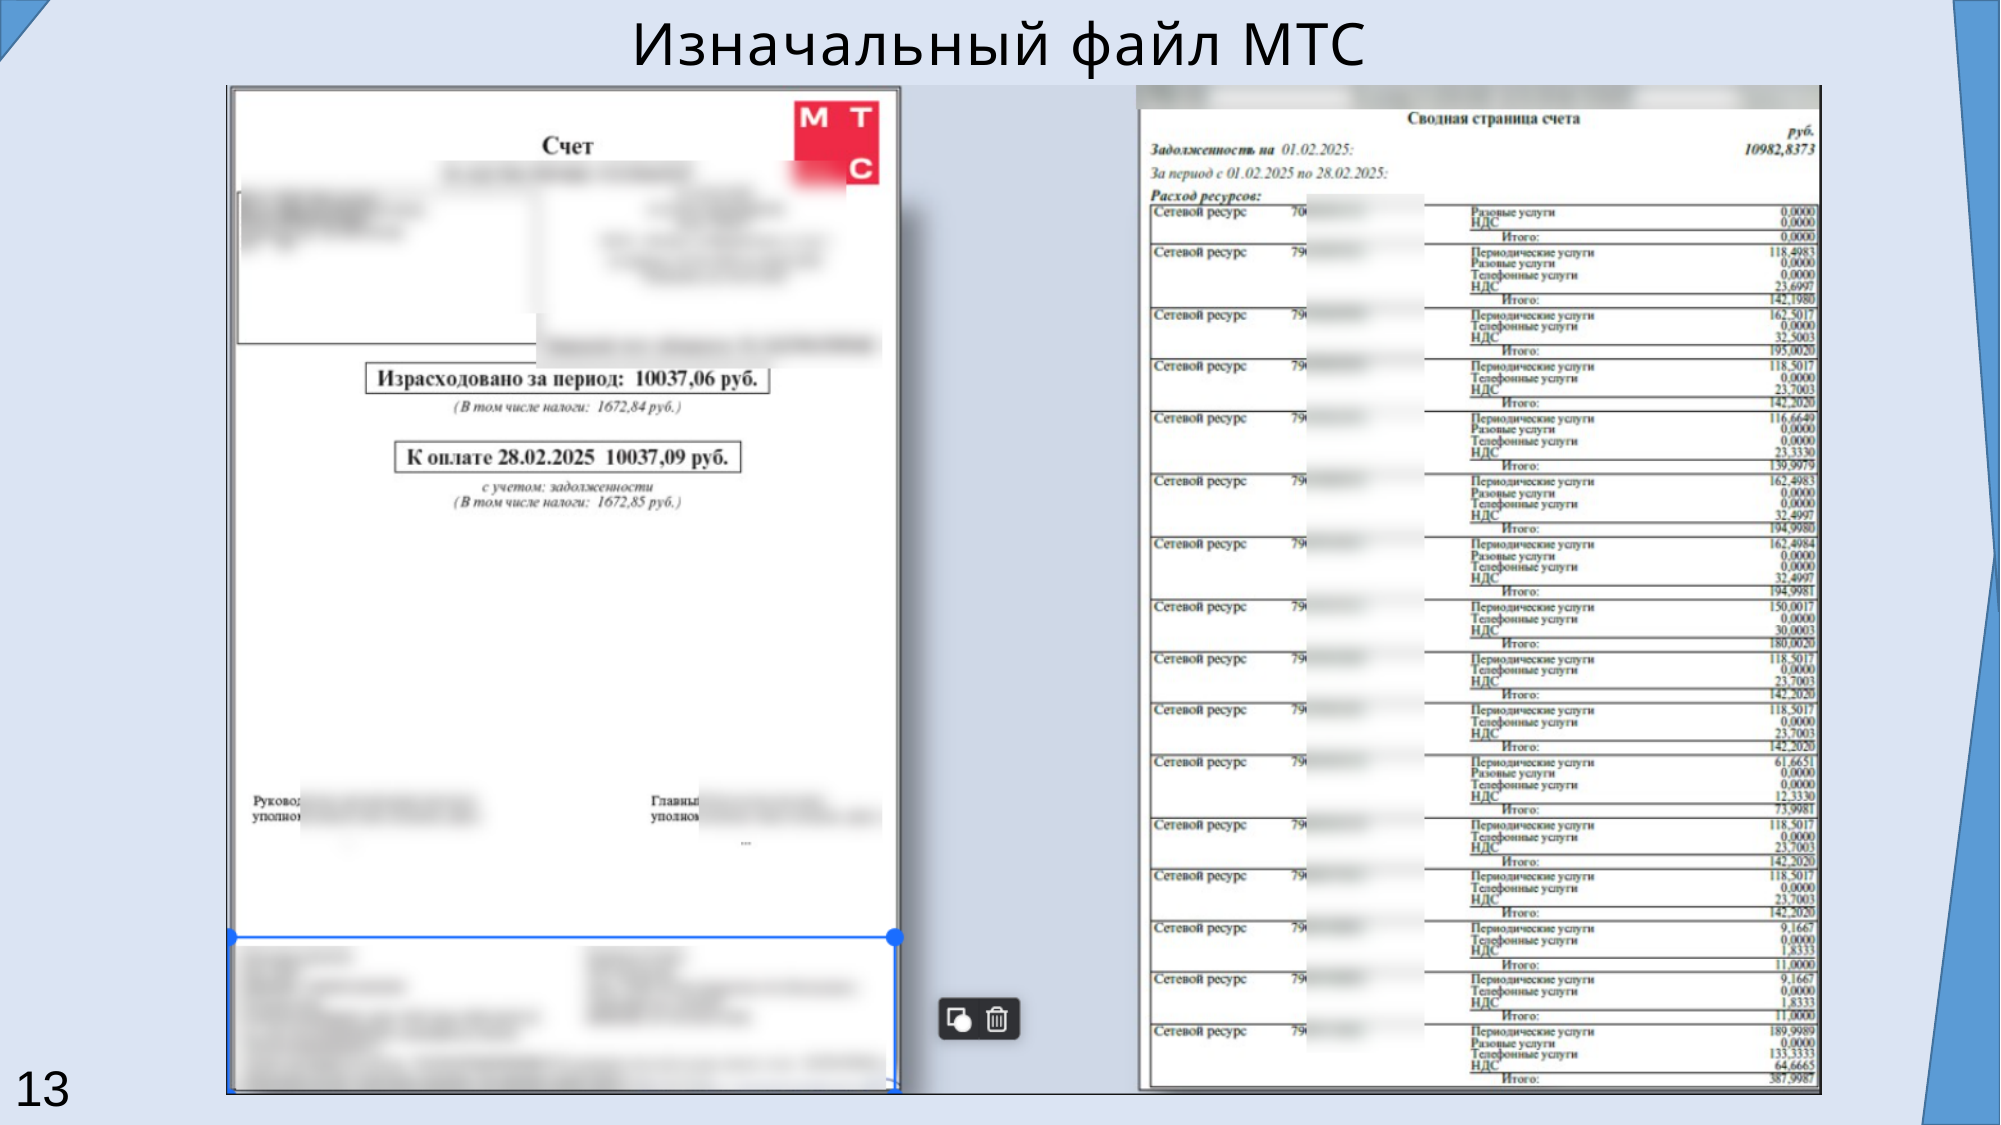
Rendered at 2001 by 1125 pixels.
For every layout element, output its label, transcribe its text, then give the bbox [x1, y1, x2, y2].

text_box 13 [0, 1049, 88, 1124]
text_box [1952, 0, 2000, 612]
text_box [1921, 560, 2000, 1125]
text_box Изначальный файл МТС [616, 0, 1383, 85]
picture [226, 85, 1822, 1095]
text_box [0, 0, 51, 63]
